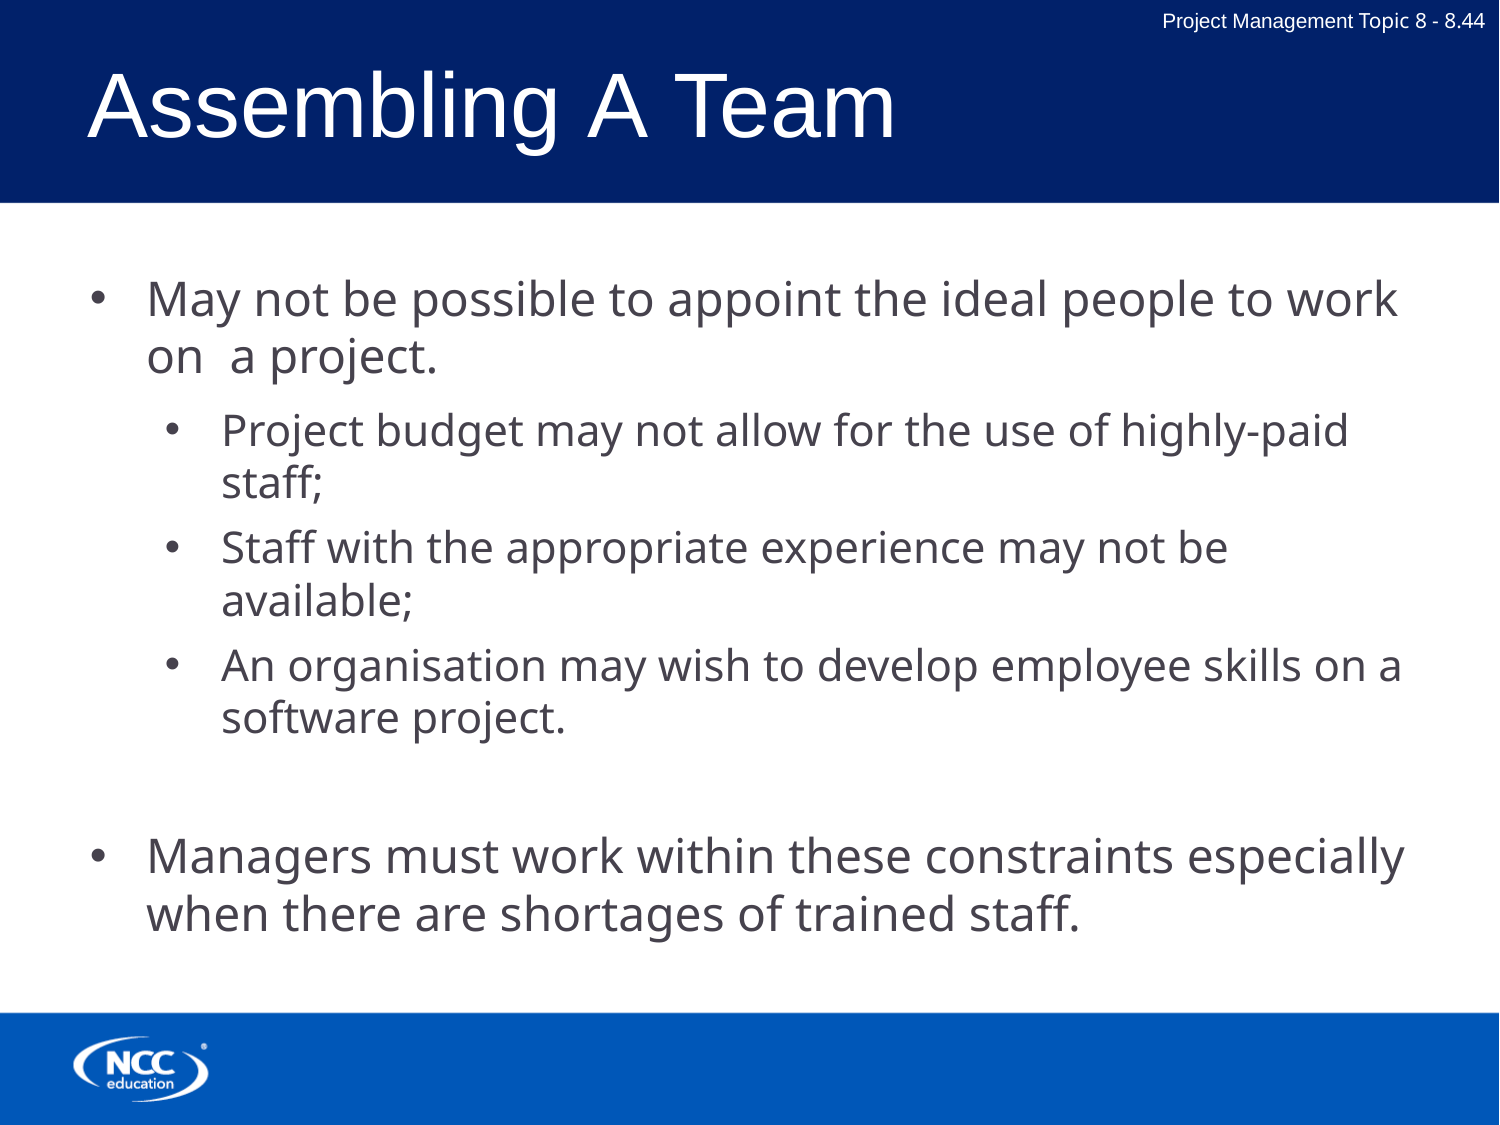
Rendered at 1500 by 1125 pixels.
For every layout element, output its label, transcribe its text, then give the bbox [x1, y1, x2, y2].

picture [0, 0, 1499, 1125]
text_box May not be possible to appoint the ideal people to work on a project. Project budget may not allow for the use of highly-paid staff; Staff with the appropriate experience may not be available; An organisation may wish to develop employee skills on a software project. Managers must work within these constraints especially when there are shortages of trained staff. [87, 266, 1417, 941]
title Assembling A Team [85, 4, 1032, 195]
